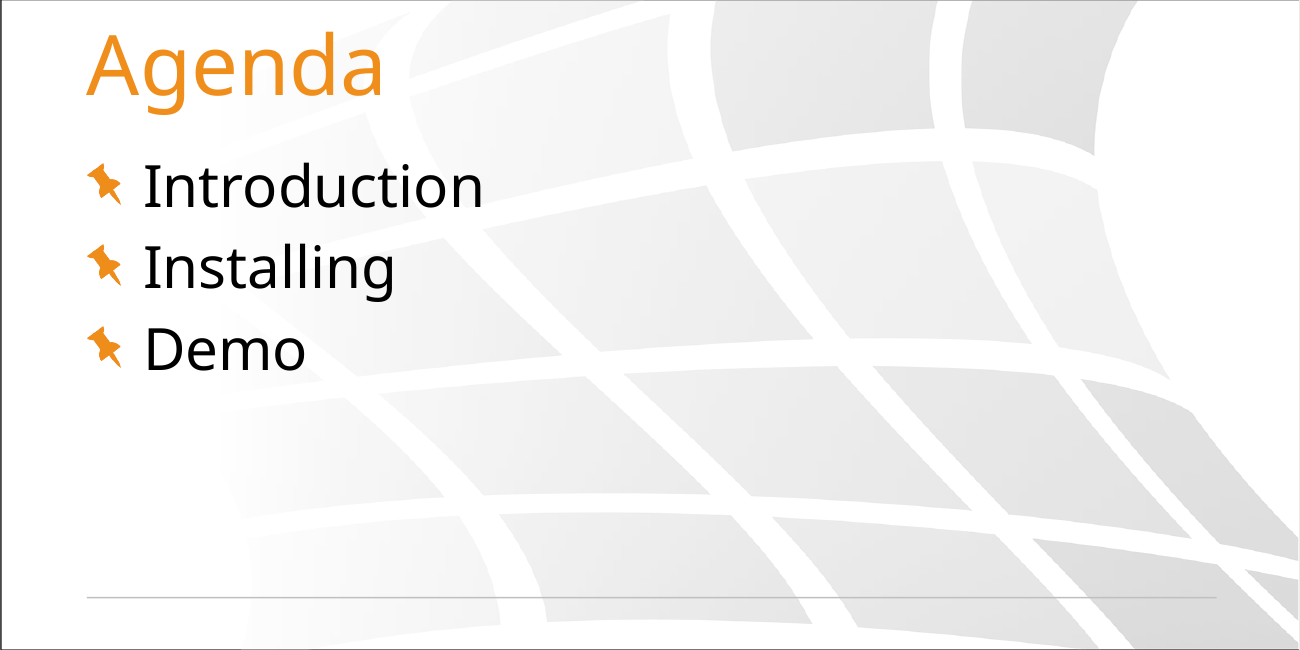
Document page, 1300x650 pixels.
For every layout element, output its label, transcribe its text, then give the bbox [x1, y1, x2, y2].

text_box Introduction Installing Demo [86, 141, 1223, 582]
picture [0, 0, 1300, 650]
text_box Agenda [86, 51, 1223, 120]
